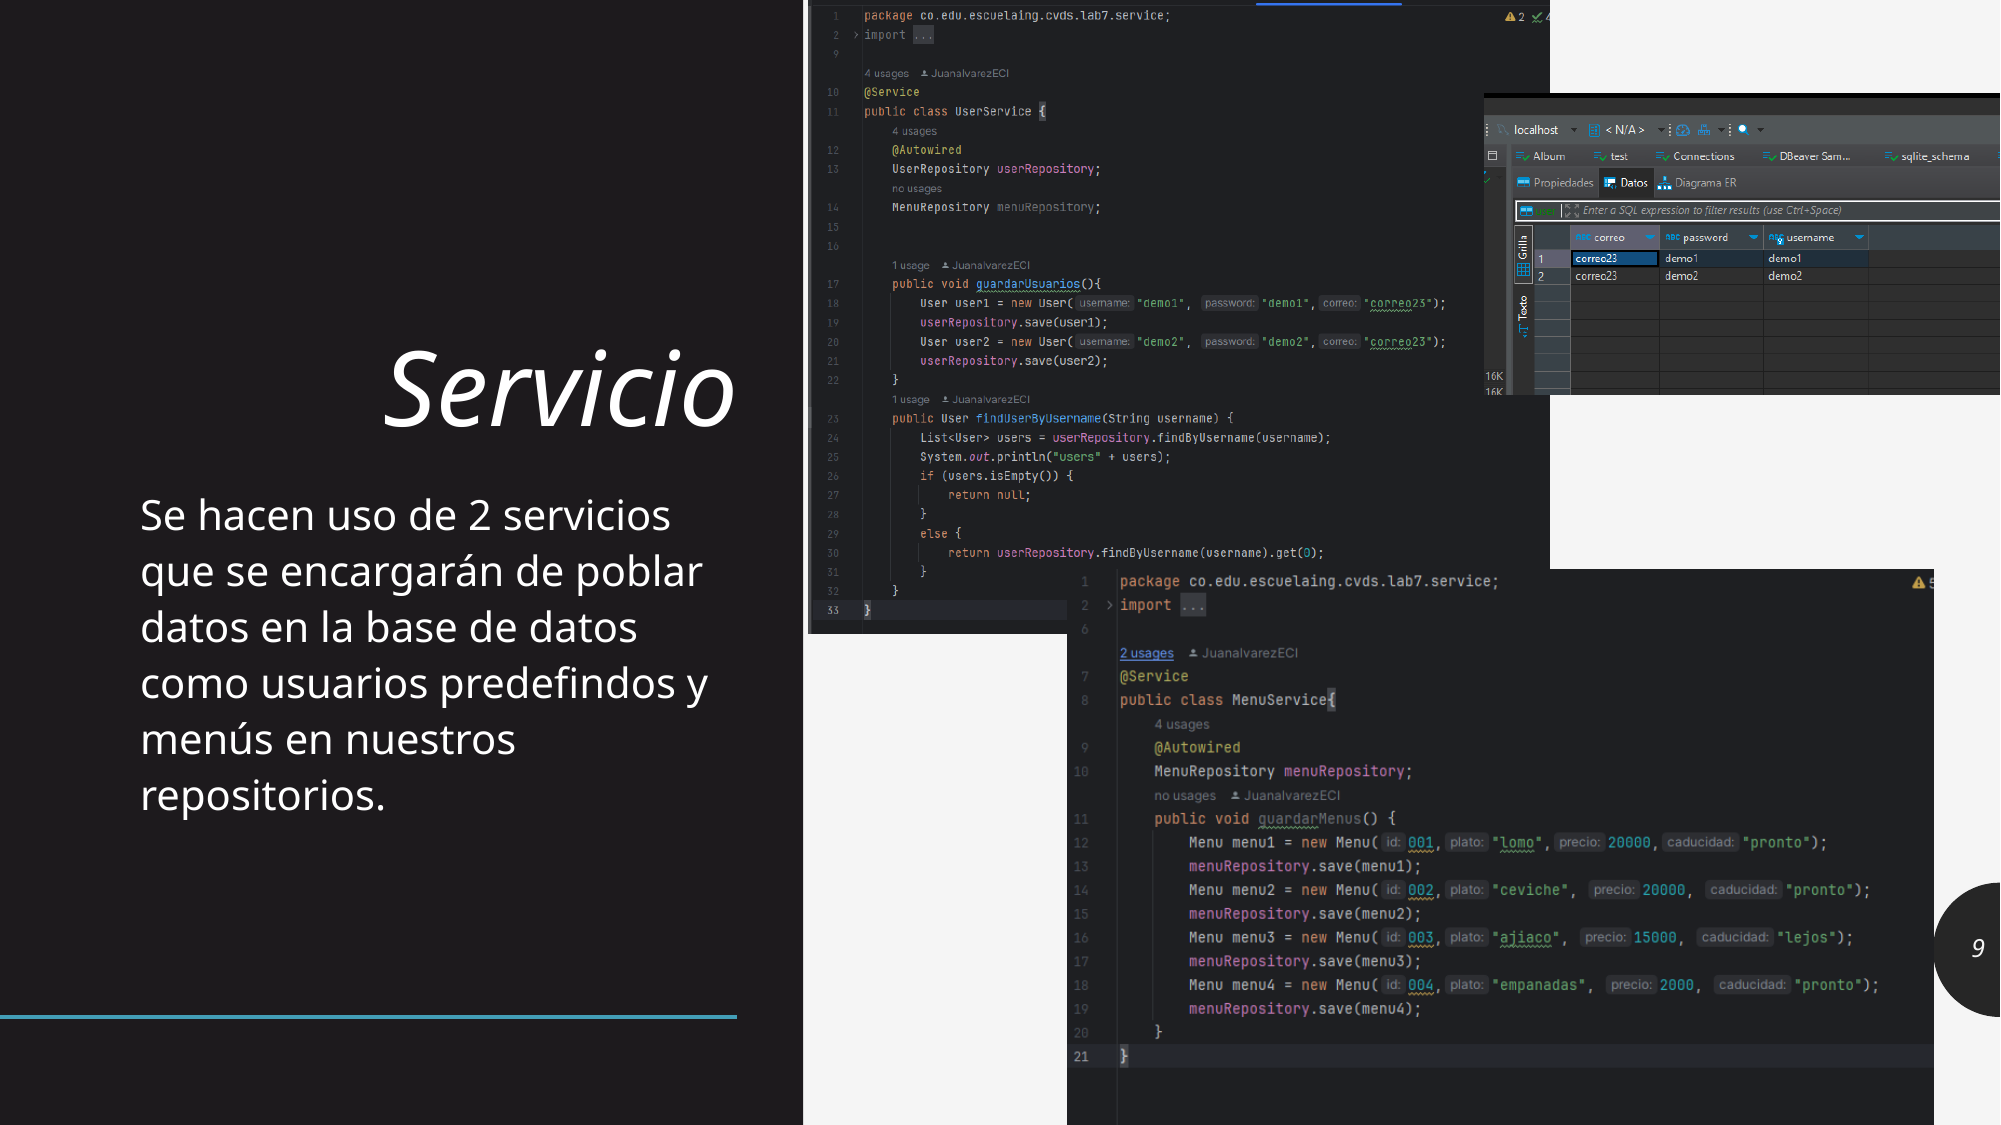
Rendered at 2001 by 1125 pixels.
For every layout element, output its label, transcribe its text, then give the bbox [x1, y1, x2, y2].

list Se hacen uso de 2 servicios que se encargarán de poblar datos en la base de datos como usuarios predefindos y menús en nuestros repositorios. [125, 474, 756, 944]
picture [808, 0, 2000, 1125]
title Servicio [125, 91, 754, 457]
slide_number 9 [1934, 919, 2000, 980]
